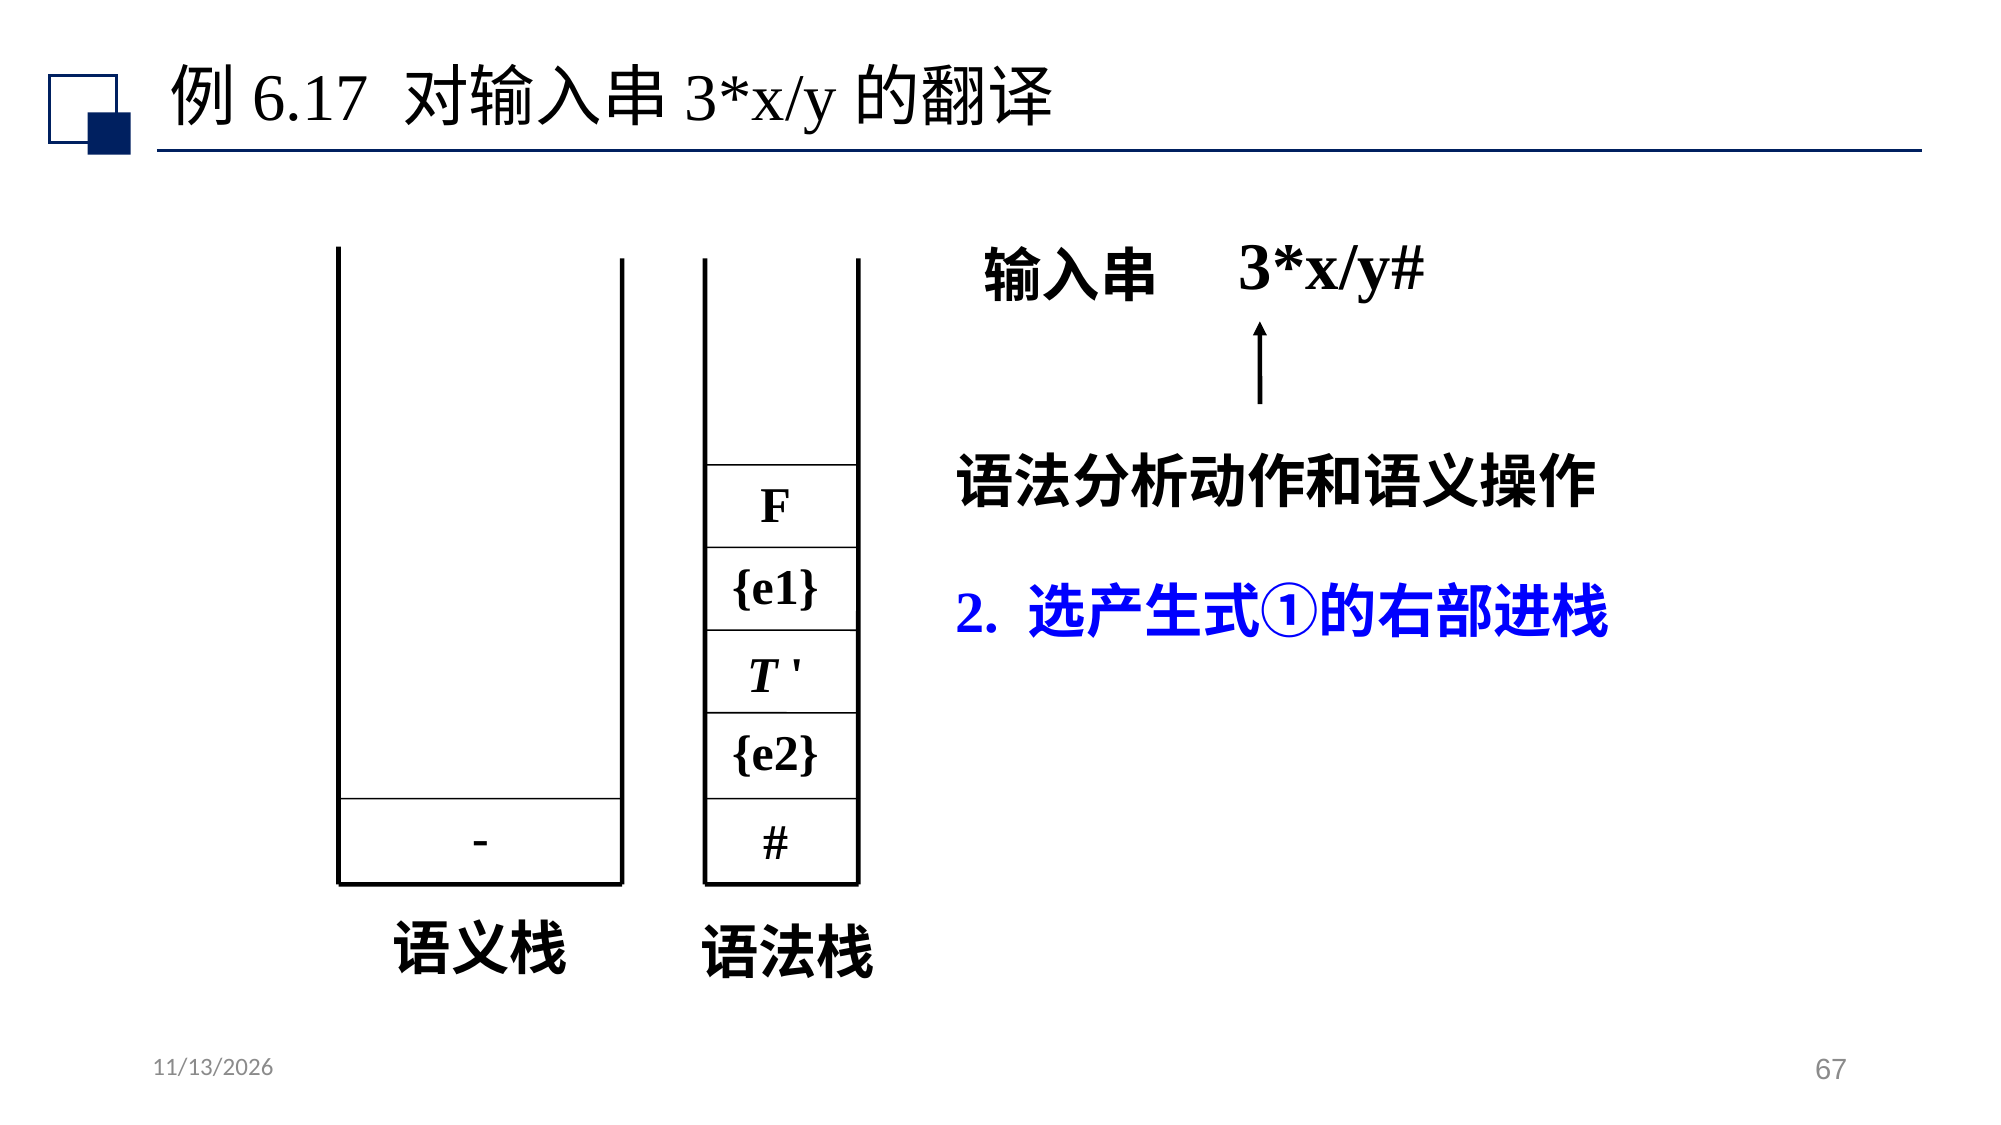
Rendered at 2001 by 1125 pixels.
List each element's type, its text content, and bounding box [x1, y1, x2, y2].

text_box 语法栈 [657, 908, 918, 993]
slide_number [137, 1042, 588, 1103]
text_box 语法分析动作和语义操作 [941, 437, 1674, 522]
text_box T ' [704, 635, 847, 710]
slide_number 67 [1412, 1042, 1863, 1103]
text_box 语义栈 [350, 903, 611, 989]
text_box 2. 选产生式①的右部进栈 [940, 566, 1721, 652]
text_box F [704, 465, 847, 540]
text_box 输入串 [940, 230, 1201, 316]
text_box # [704, 801, 847, 877]
text_box {e2} [704, 713, 847, 788]
title 例6.17 对输入串3*x/y的翻译 [154, 50, 1880, 143]
text_box 3*x/y# [1224, 215, 1461, 310]
text_box - [350, 799, 611, 873]
text_box {e1} [704, 548, 847, 623]
text_box [1253, 321, 1267, 405]
